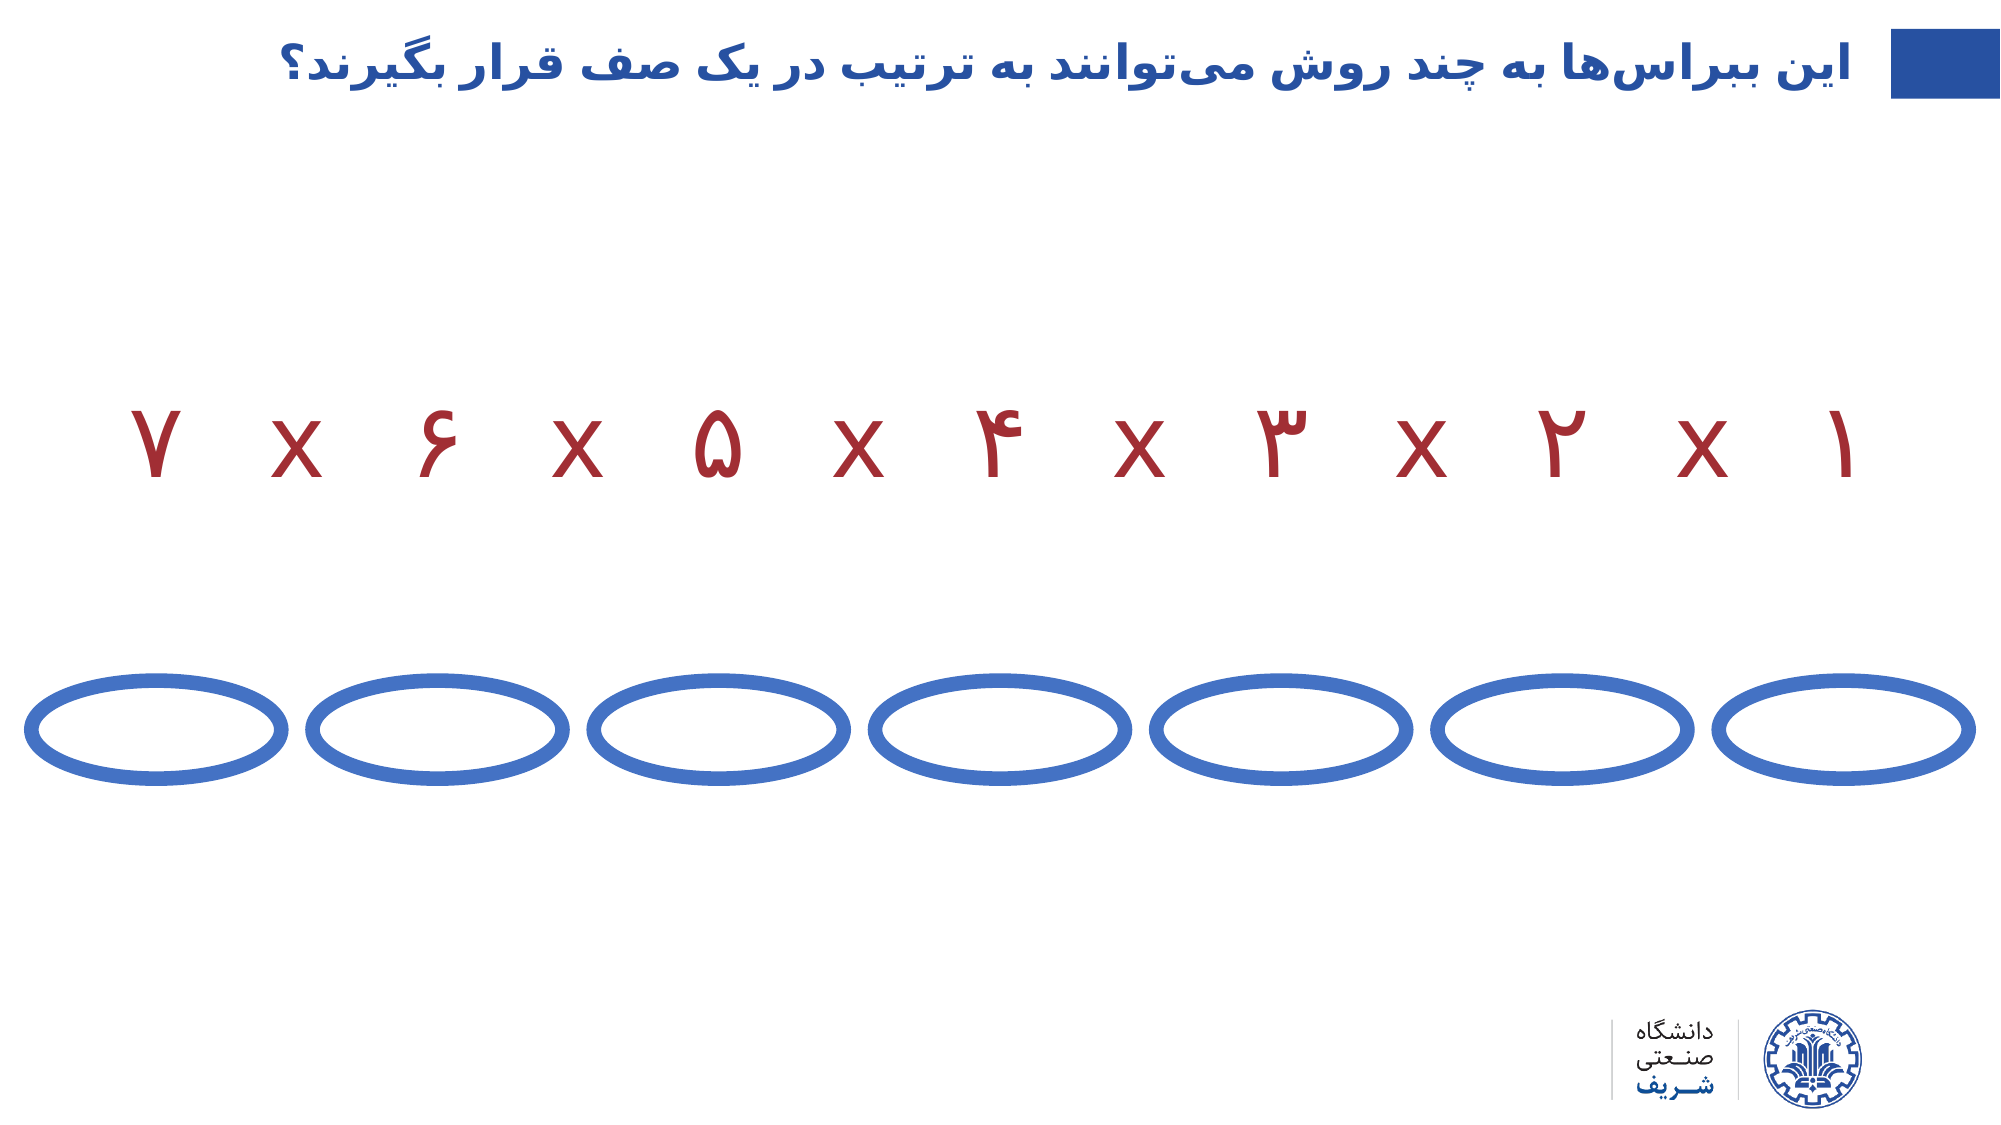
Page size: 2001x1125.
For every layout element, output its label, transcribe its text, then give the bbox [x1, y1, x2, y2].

text_box [1718, 680, 1969, 779]
text_box [312, 680, 563, 779]
text_box ۴ [964, 380, 1036, 508]
text_box x [261, 380, 333, 508]
text_box x [542, 380, 614, 508]
text_box ۵ [683, 380, 755, 508]
text_box [31, 680, 282, 779]
text_box x [823, 380, 895, 508]
text_box این ببراس‌ها به چند روش می‌توانند به ترتیب در یک صف قرار بگیرند؟ [137, 7, 1863, 121]
text_box ۲ [1526, 380, 1598, 508]
text_box ۱ [1808, 380, 1880, 508]
text_box [875, 680, 1126, 779]
text_box ۳ [1245, 380, 1317, 508]
text_box ۶ [401, 380, 473, 508]
text_box [1156, 680, 1407, 779]
text_box x [1105, 380, 1176, 508]
text_box [1437, 680, 1688, 779]
text_box x [1386, 380, 1457, 508]
picture [1609, 1009, 1863, 1109]
text_box ۷ [120, 380, 192, 508]
text_box [593, 680, 844, 779]
text_box x [1667, 380, 1739, 508]
